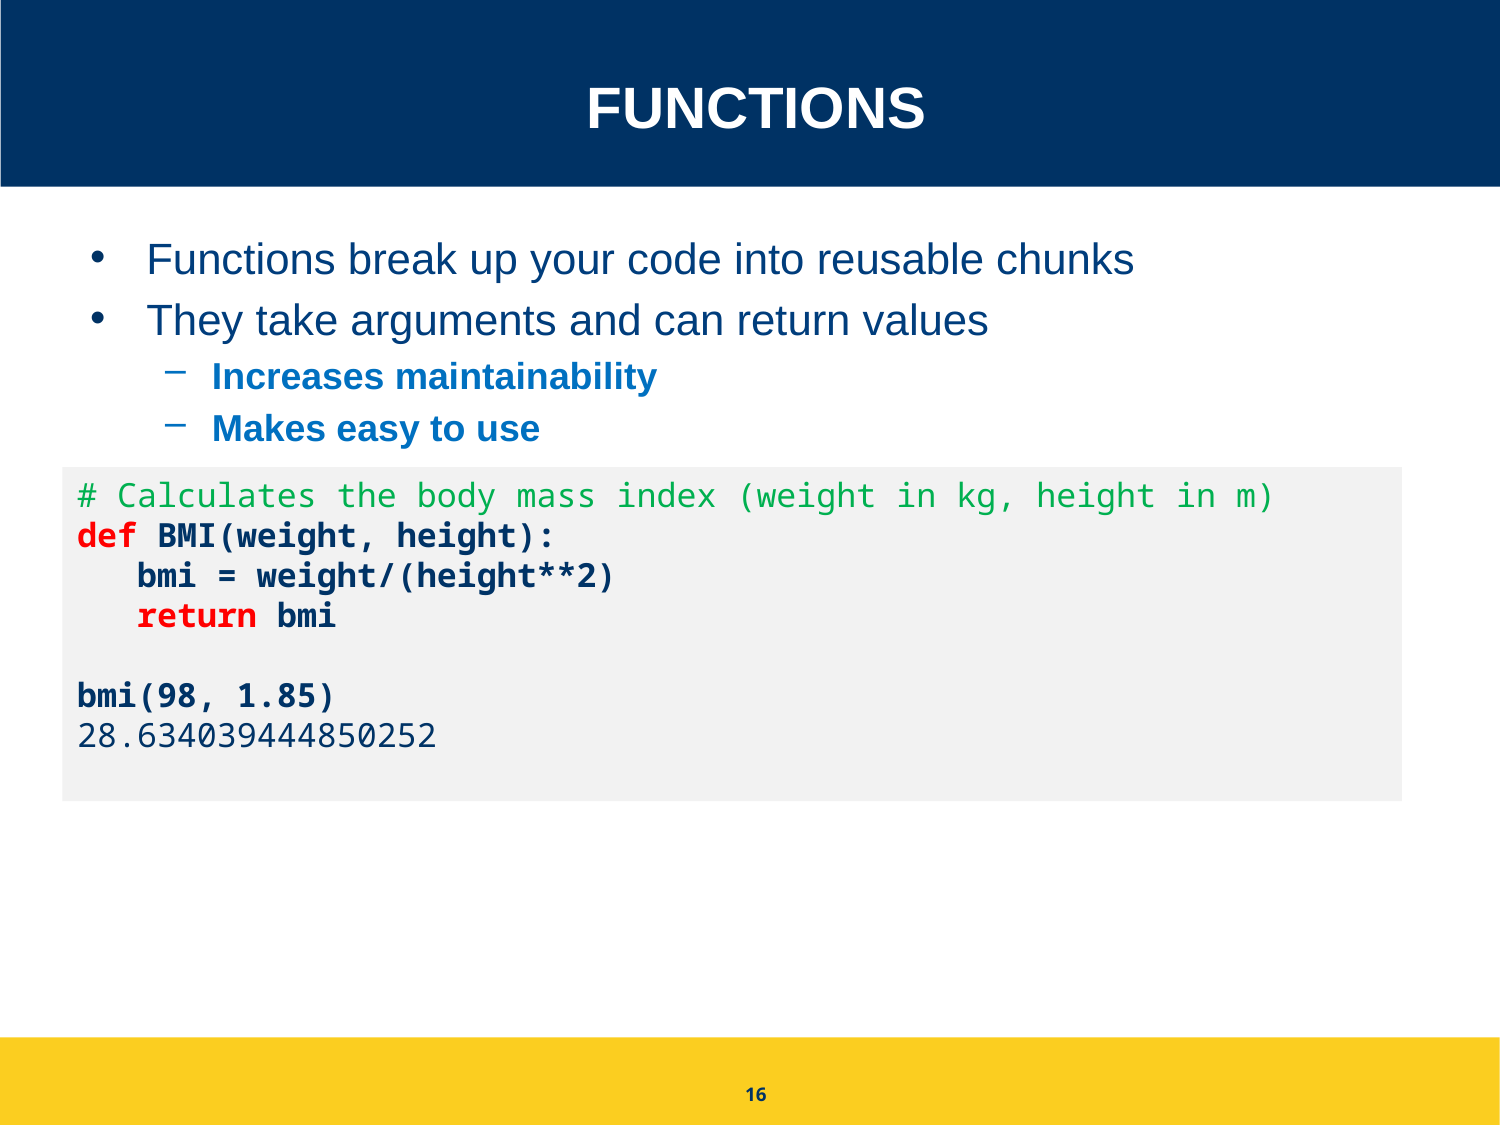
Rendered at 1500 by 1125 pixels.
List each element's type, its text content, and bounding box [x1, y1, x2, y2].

text_box # Calculates the body mass index (weight in kg, height in m) def BMI(weight, height): bmi = weight/(height**2) return bmi bmi(98, 1.85) 28.634039444850252 [62, 467, 1402, 802]
title Functions [74, 23, 1438, 187]
list Functions break up your code into reusable chunks They take arguments and can return values Increases maintainability Makes easy to use [74, 222, 1438, 1044]
slide_number 16 [599, 1074, 913, 1125]
